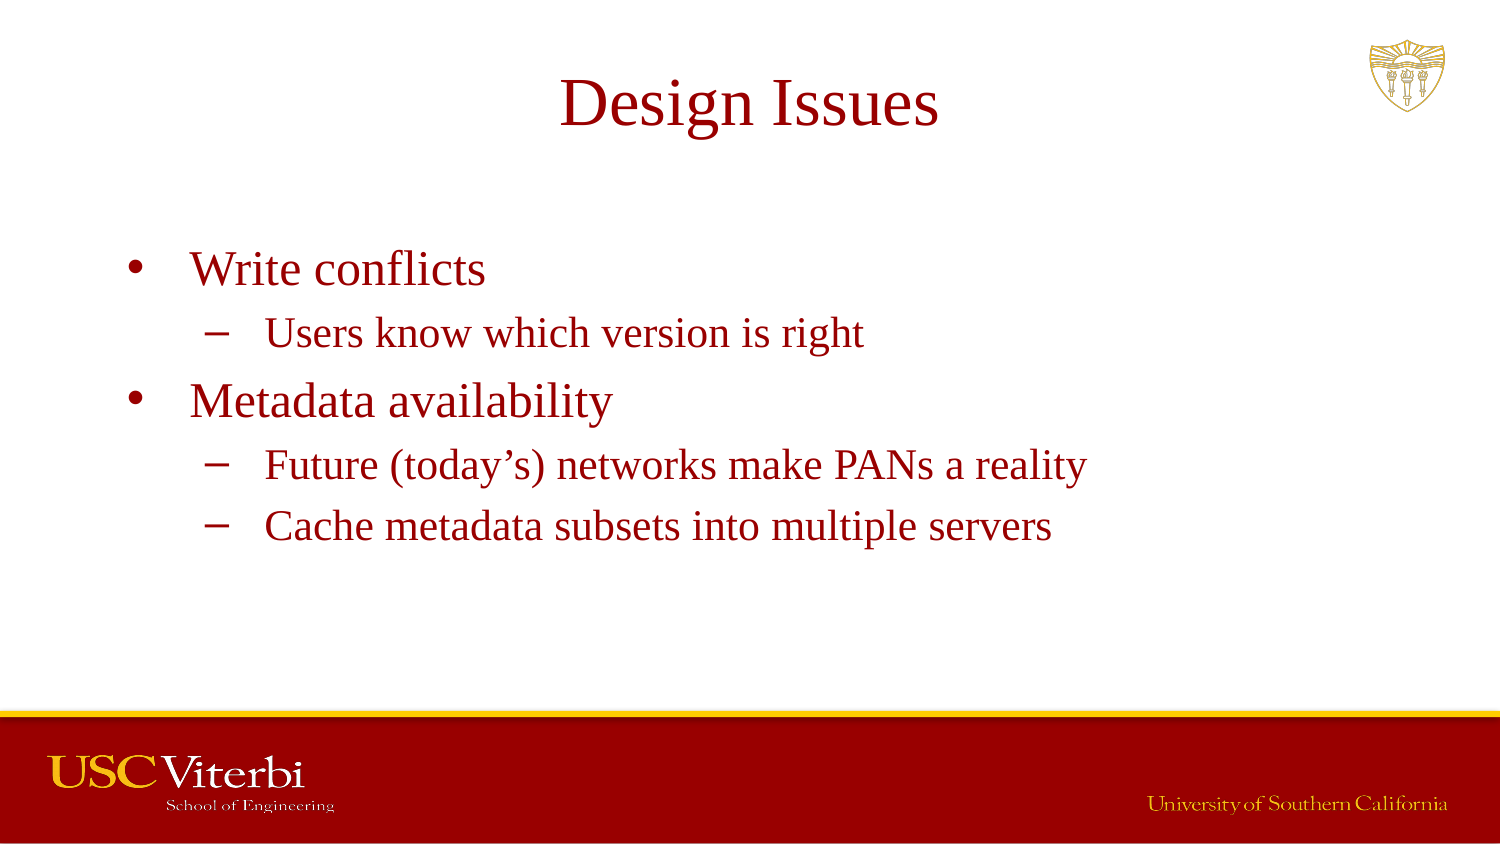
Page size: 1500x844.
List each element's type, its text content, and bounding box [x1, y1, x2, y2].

title Design Issues [103, 44, 1397, 208]
picture [47, 755, 334, 813]
picture [1345, 29, 1469, 122]
picture [1147, 795, 1447, 815]
list Write conflicts Users know which version is right Metadata availability Future (today’s) networks make PANs a reality Cache metadata subsets into multiple servers [103, 224, 1397, 760]
